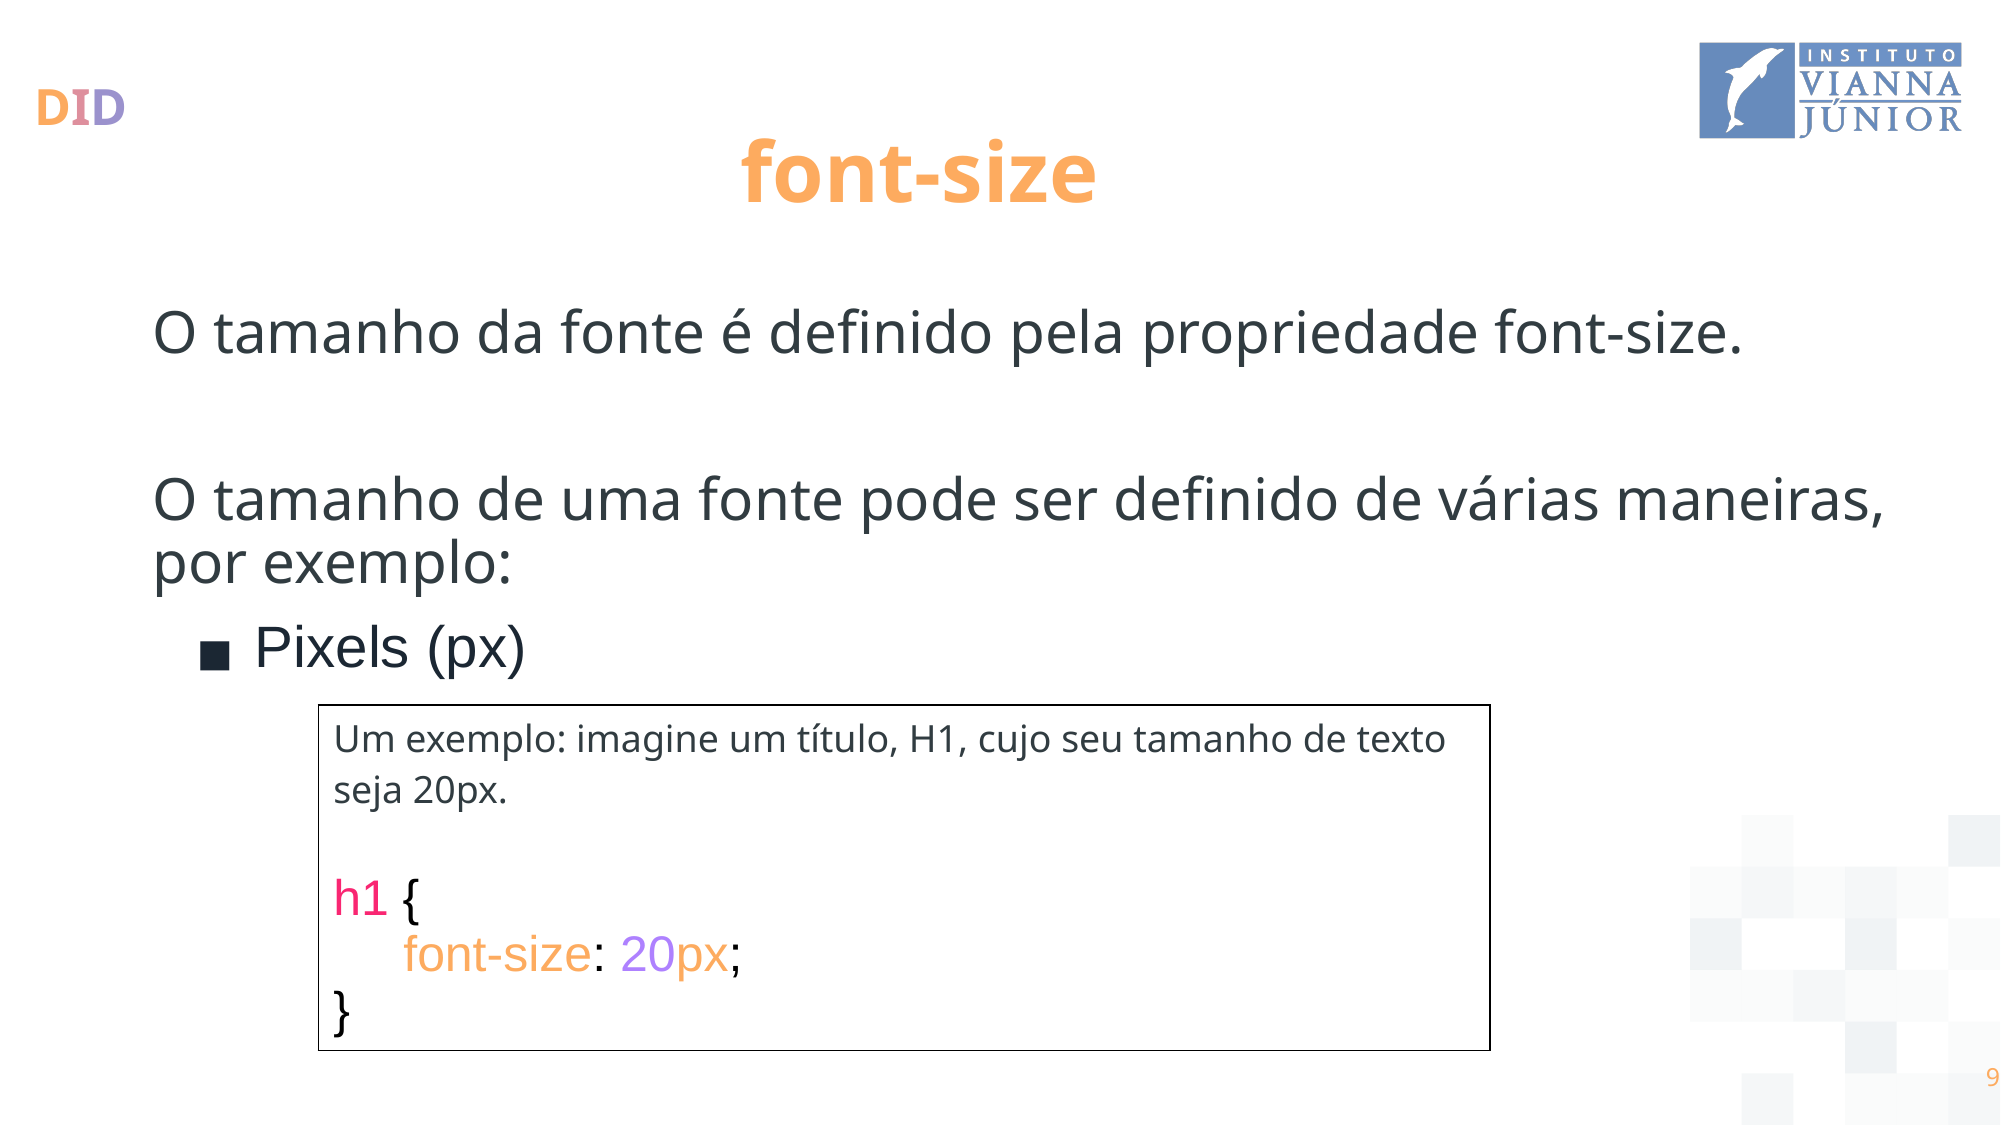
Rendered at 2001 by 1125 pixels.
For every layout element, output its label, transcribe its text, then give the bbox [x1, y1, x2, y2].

table_header Um exemplo: imagine um título, H1, cujo seu tamanho de texto seja 20px. h1 { font-size: 20px; } [319, 785, 1489, 1050]
list O tamanho da fonte é definido pela propriedade font-size. O tamanho de uma fonte pode ser definido de várias maneiras, por exemplo: Pixels (px) [137, 295, 1918, 679]
picture [1695, 38, 1966, 143]
title font-size [137, 73, 1700, 264]
slide_number ‹#› [1550, 785, 2000, 1125]
text_box [94, 679, 2000, 785]
list O tamanho da fonte é definido pela propriedade font-size. O tamanho de uma fonte pode ser definido de várias maneiras, por exemplo: Pixels (px) [137, 785, 1550, 1062]
